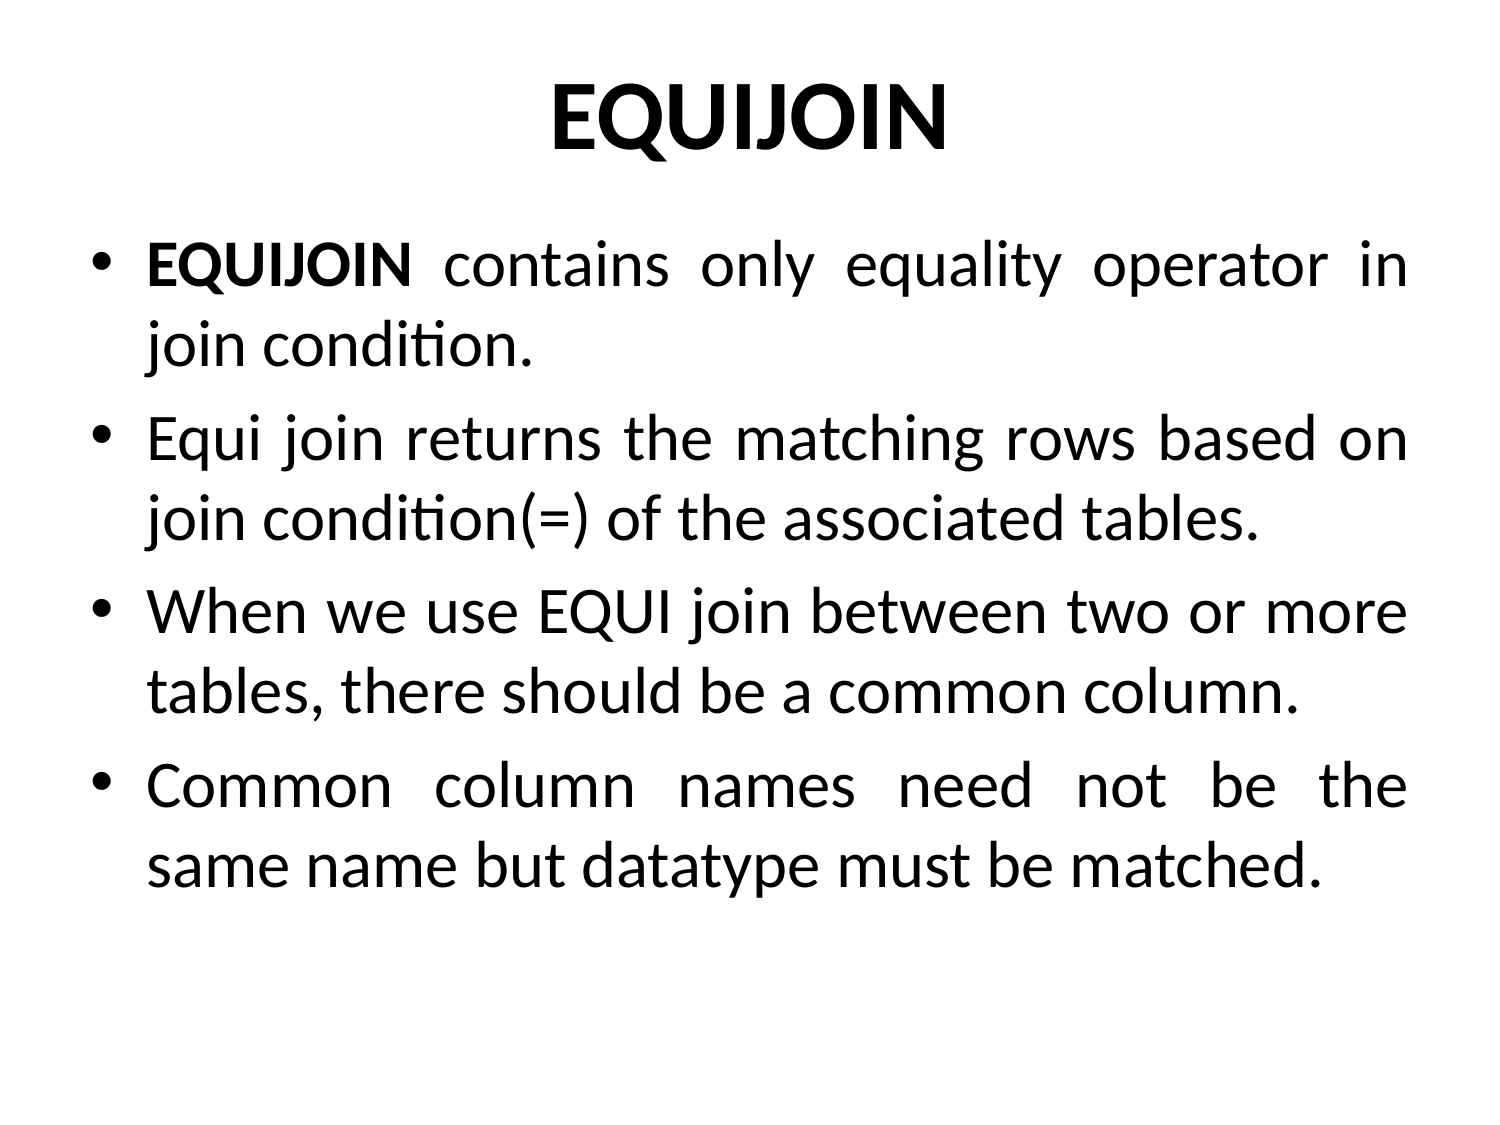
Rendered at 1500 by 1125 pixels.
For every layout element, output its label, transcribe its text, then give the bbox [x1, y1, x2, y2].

list EQUIJOIN contains only equality operator in join condition. Equi join returns the matching rows based on join condition(=) of the associated tables. When we use EQUI join between two or more tables, there should be a common column. Common column names need not be the same name but datatype must be matched. [75, 212, 1425, 1075]
title EQUIJOIN [75, 45, 1425, 175]
